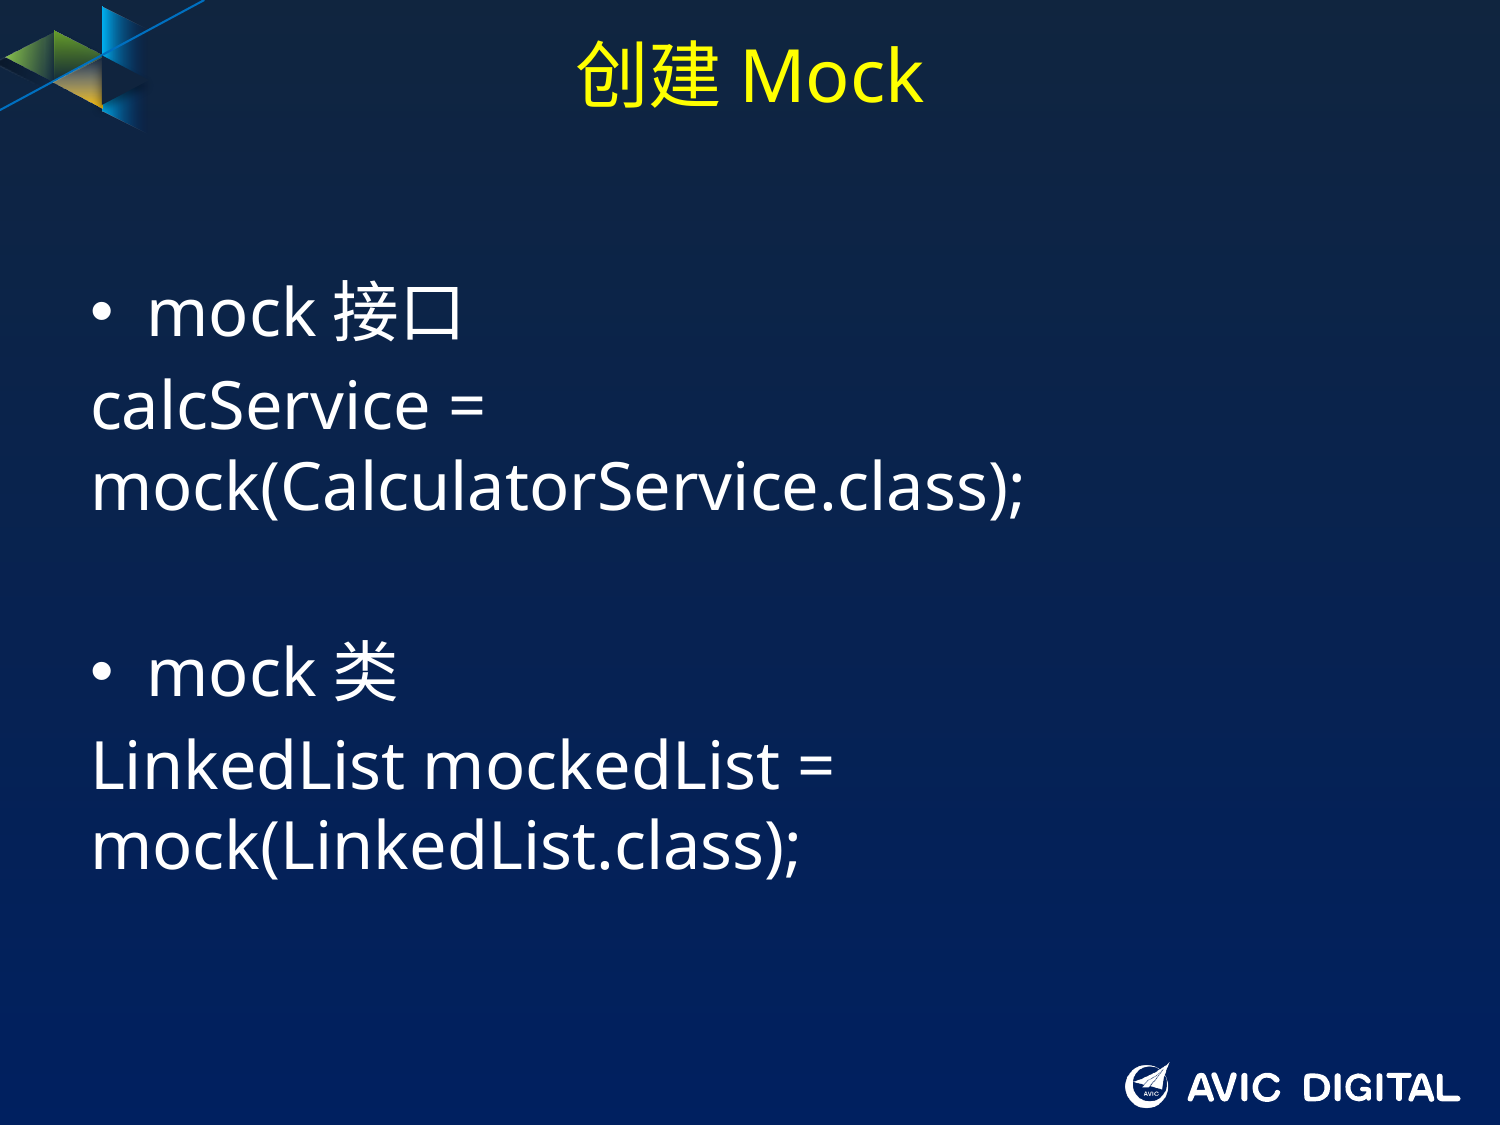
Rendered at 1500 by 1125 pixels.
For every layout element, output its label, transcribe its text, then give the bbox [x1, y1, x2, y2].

picture [1116, 1058, 1180, 1110]
list mock接口 calcService = mock(CalculatorService.class); mock类 LinkedList mockedList = mock(LinkedList.class); [75, 262, 1425, 1005]
title 创建Mock [75, 21, 1425, 126]
